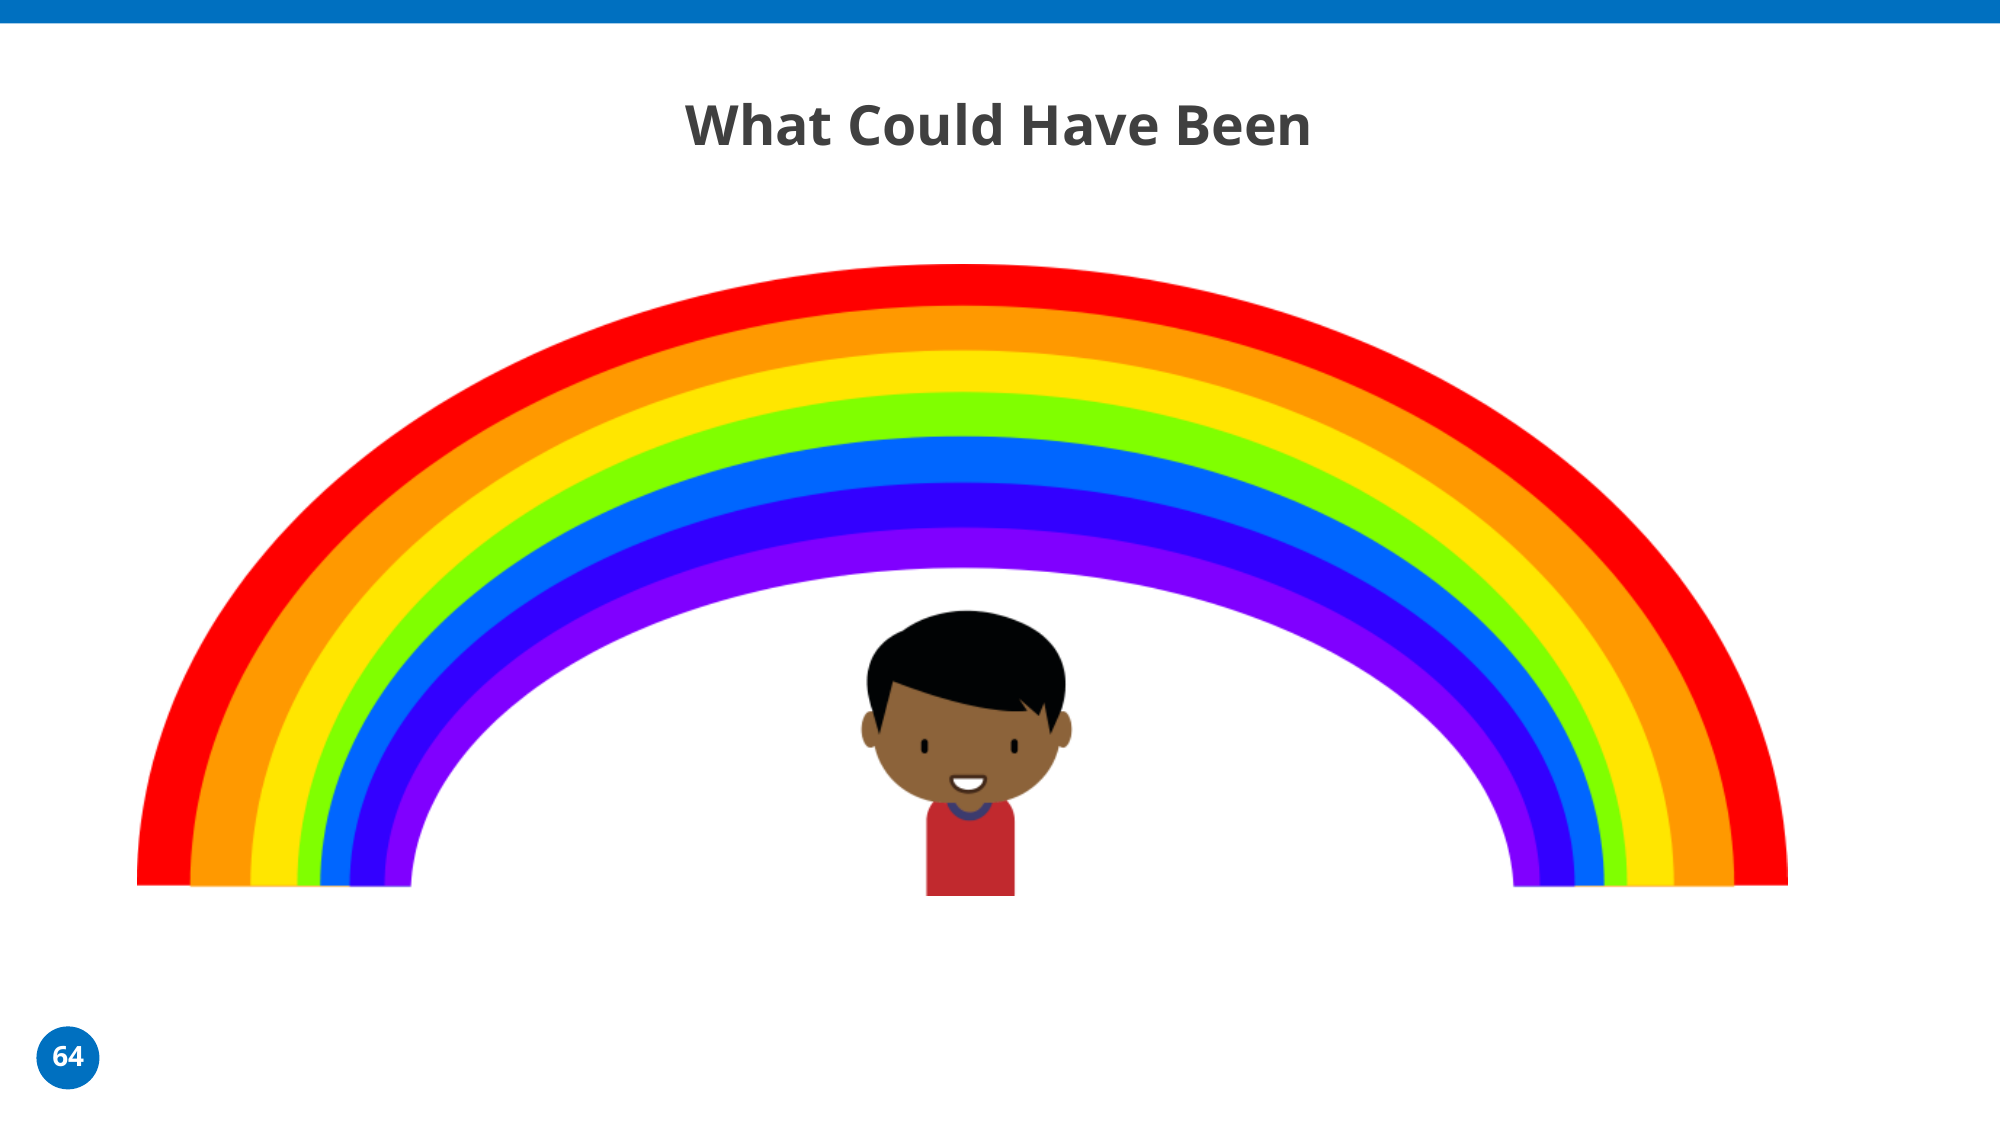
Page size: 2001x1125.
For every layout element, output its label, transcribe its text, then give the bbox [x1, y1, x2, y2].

picture [137, 263, 1789, 897]
title What Could Have Been [383, 84, 1617, 162]
slide_number 64 [17, 1027, 118, 1088]
